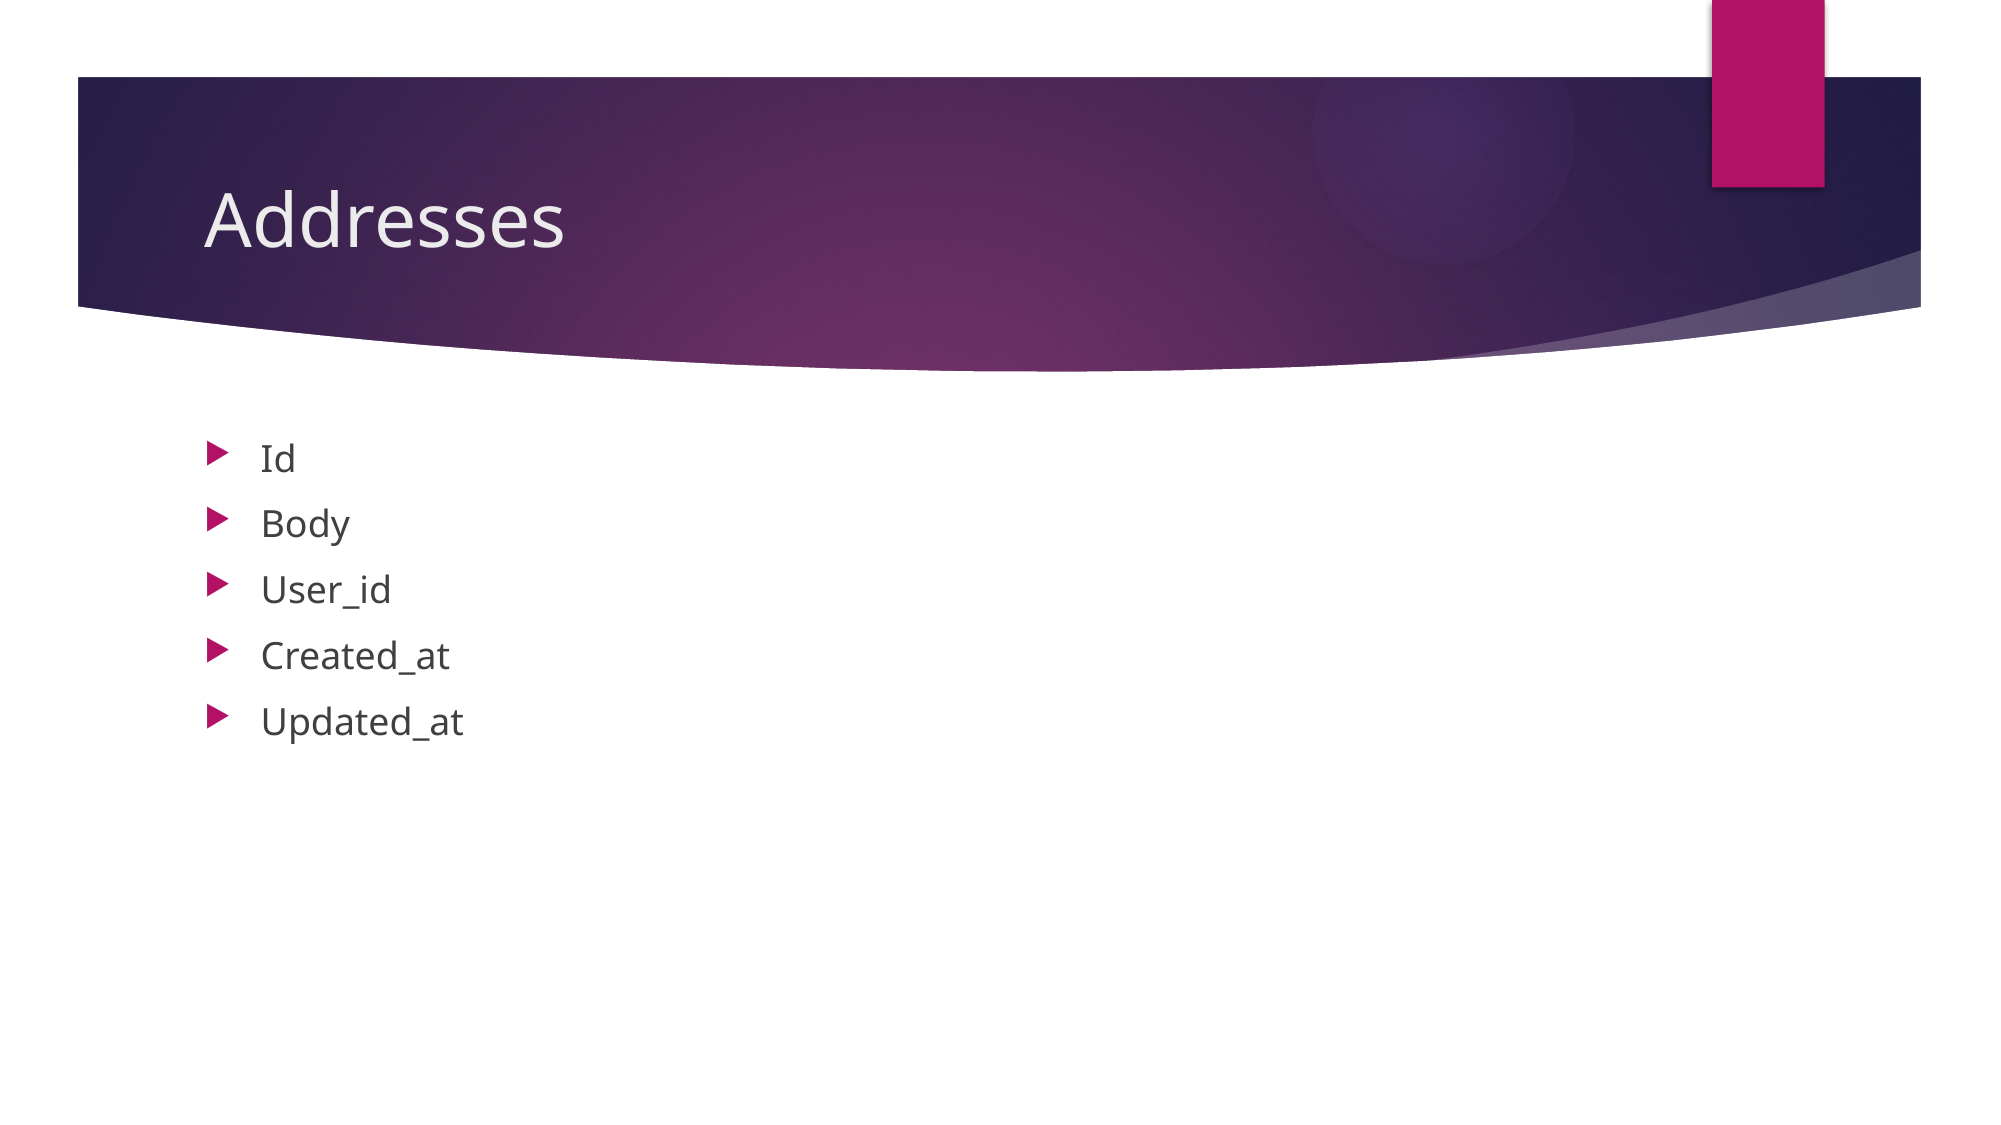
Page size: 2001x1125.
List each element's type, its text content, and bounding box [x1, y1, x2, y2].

list Id Body User_id Created_at Updated_at [189, 427, 1638, 988]
title Addresses [189, 159, 1627, 276]
